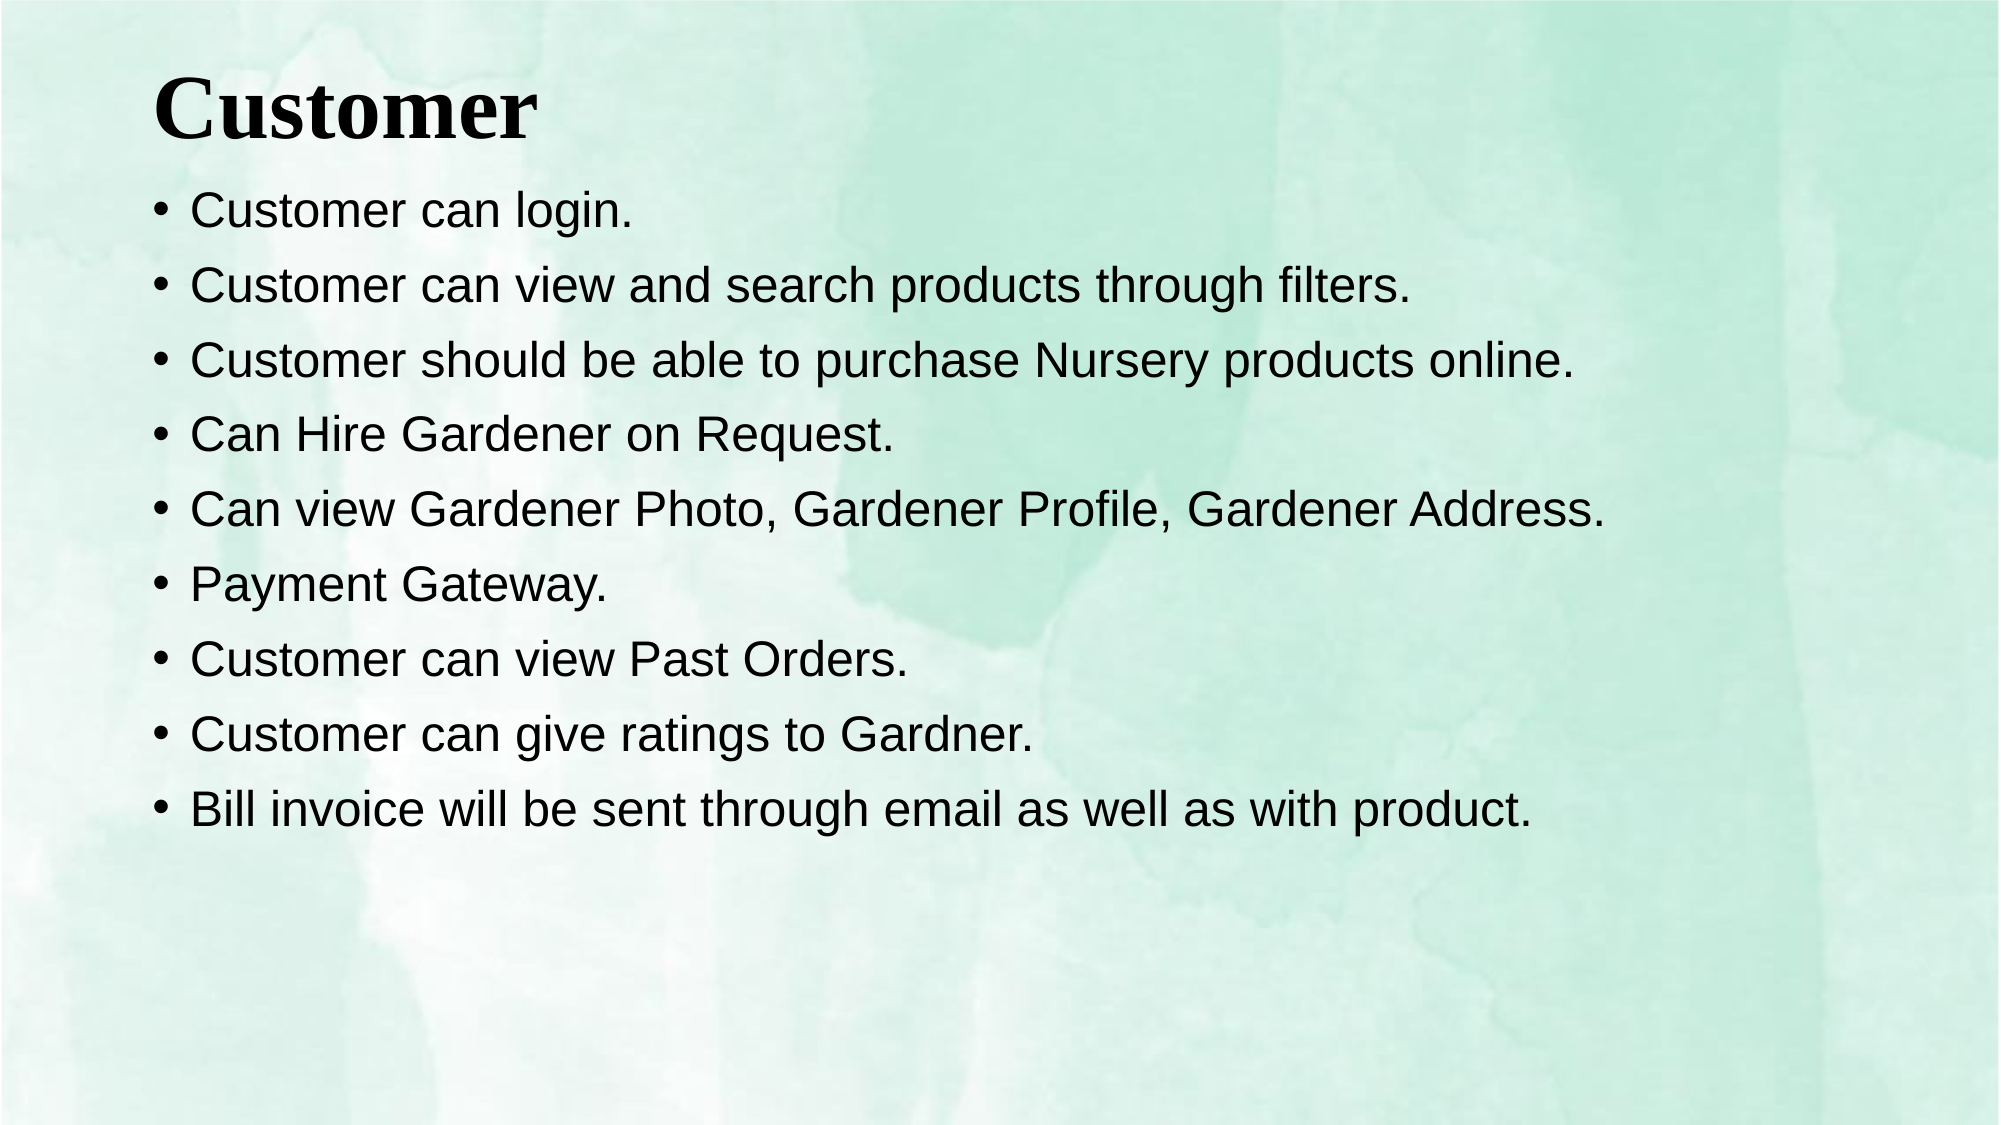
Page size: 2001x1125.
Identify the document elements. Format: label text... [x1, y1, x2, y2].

picture [3, 1, 1999, 1123]
list Customer can login. Customer can view and search products through filters. Customer should be able to purchase Nursery products online. Can Hire Gardener on Request. Can view Gardener Photo, Gardener Profile, Gardener Address. Payment Gateway. Customer can view Past Orders. Customer can give ratings to Gardner. Bill invoice will be sent through email as well as with product. [137, 176, 1863, 997]
title Customer [137, 0, 1863, 176]
